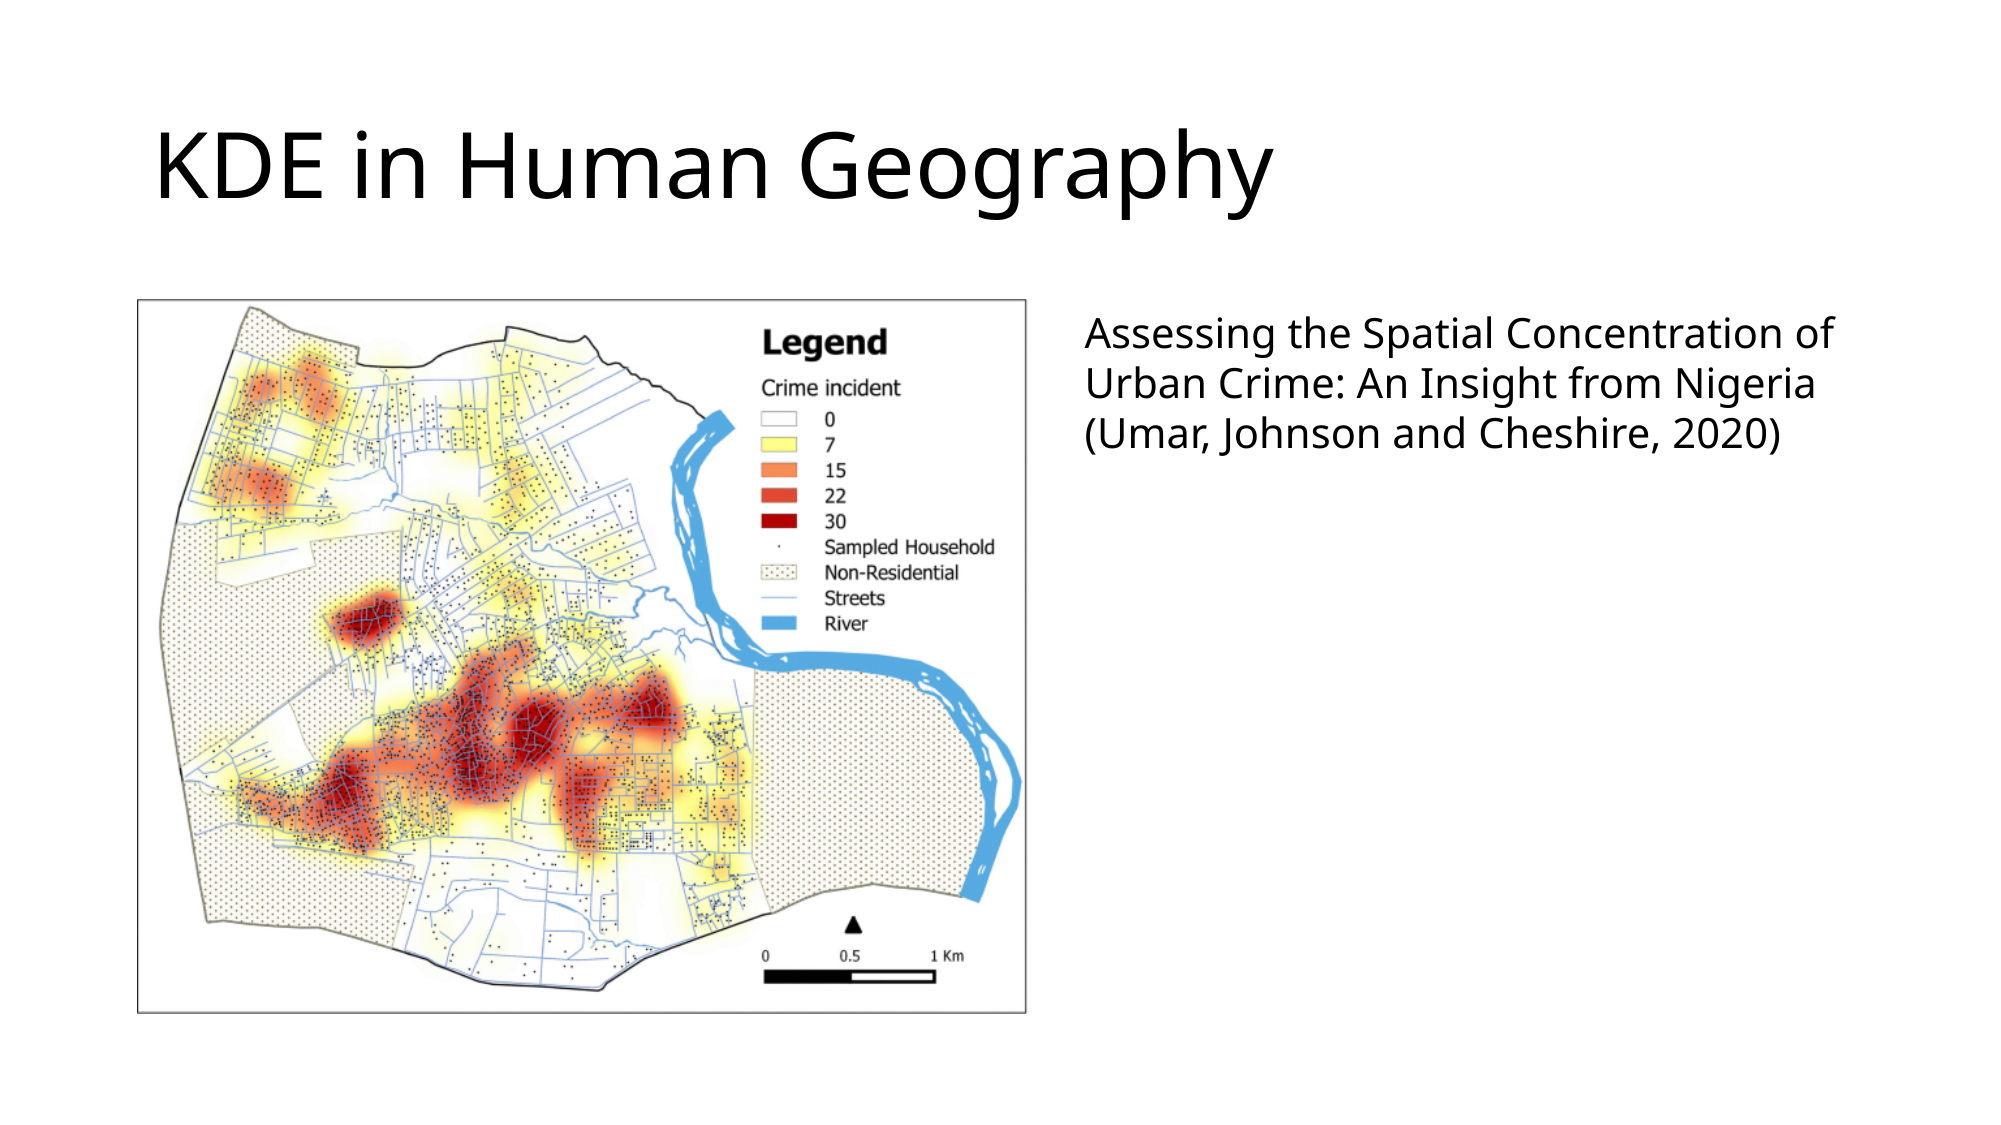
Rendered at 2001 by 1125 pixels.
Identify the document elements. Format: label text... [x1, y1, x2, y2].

list Assessing the Spatial Concentration of Urban Crime: An Insight from Nigeria (Umar, Johnson and Cheshire, 2020) [1069, 299, 1863, 548]
picture [137, 299, 1029, 1014]
title KDE in Human Geography [137, 59, 1863, 278]
